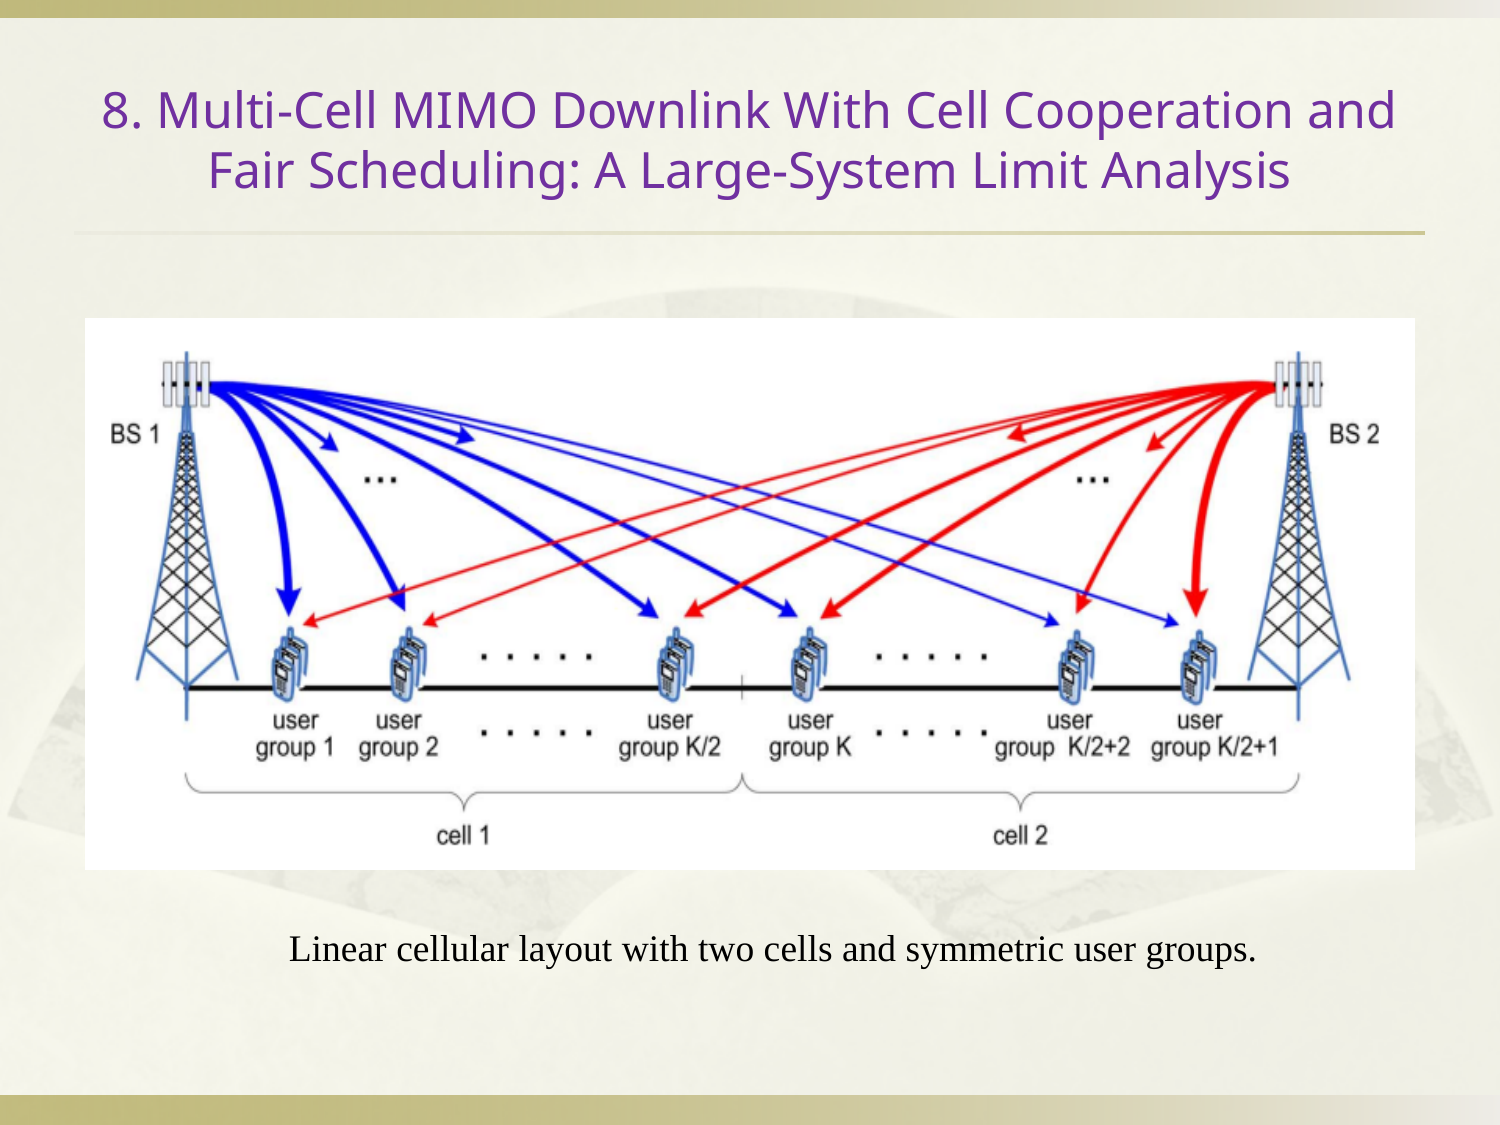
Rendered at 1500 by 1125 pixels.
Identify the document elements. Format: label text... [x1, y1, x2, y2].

title 8. Multi-Cell MIMO Downlink With Cell Cooperation and Fair Scheduling: A Large-System Limit Analysis [75, 45, 1425, 233]
text_box Linear cellular layout with two cells and symmetric user groups. [159, 916, 1388, 1022]
picture [84, 318, 1416, 871]
